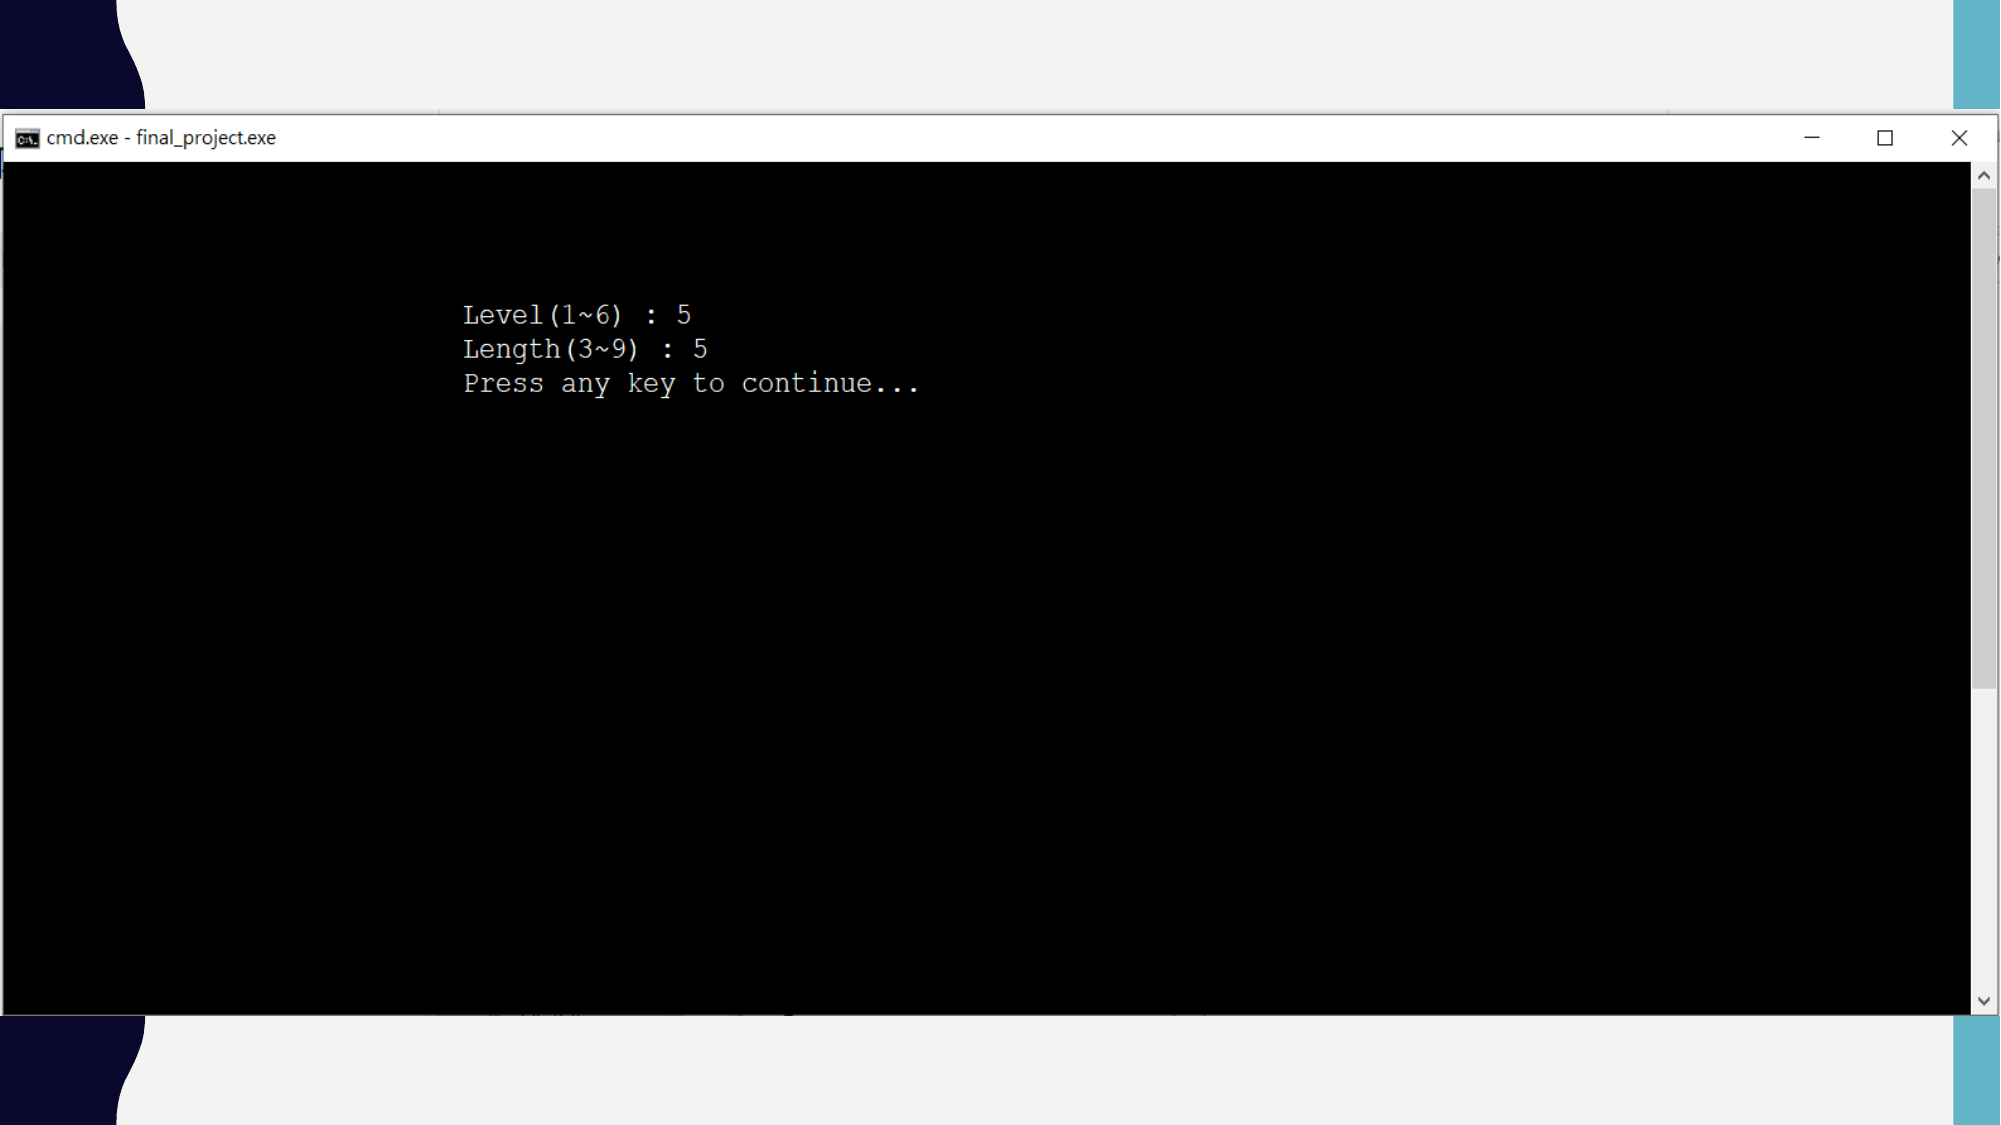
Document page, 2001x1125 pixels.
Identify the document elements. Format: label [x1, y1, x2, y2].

picture [0, 109, 2000, 1016]
